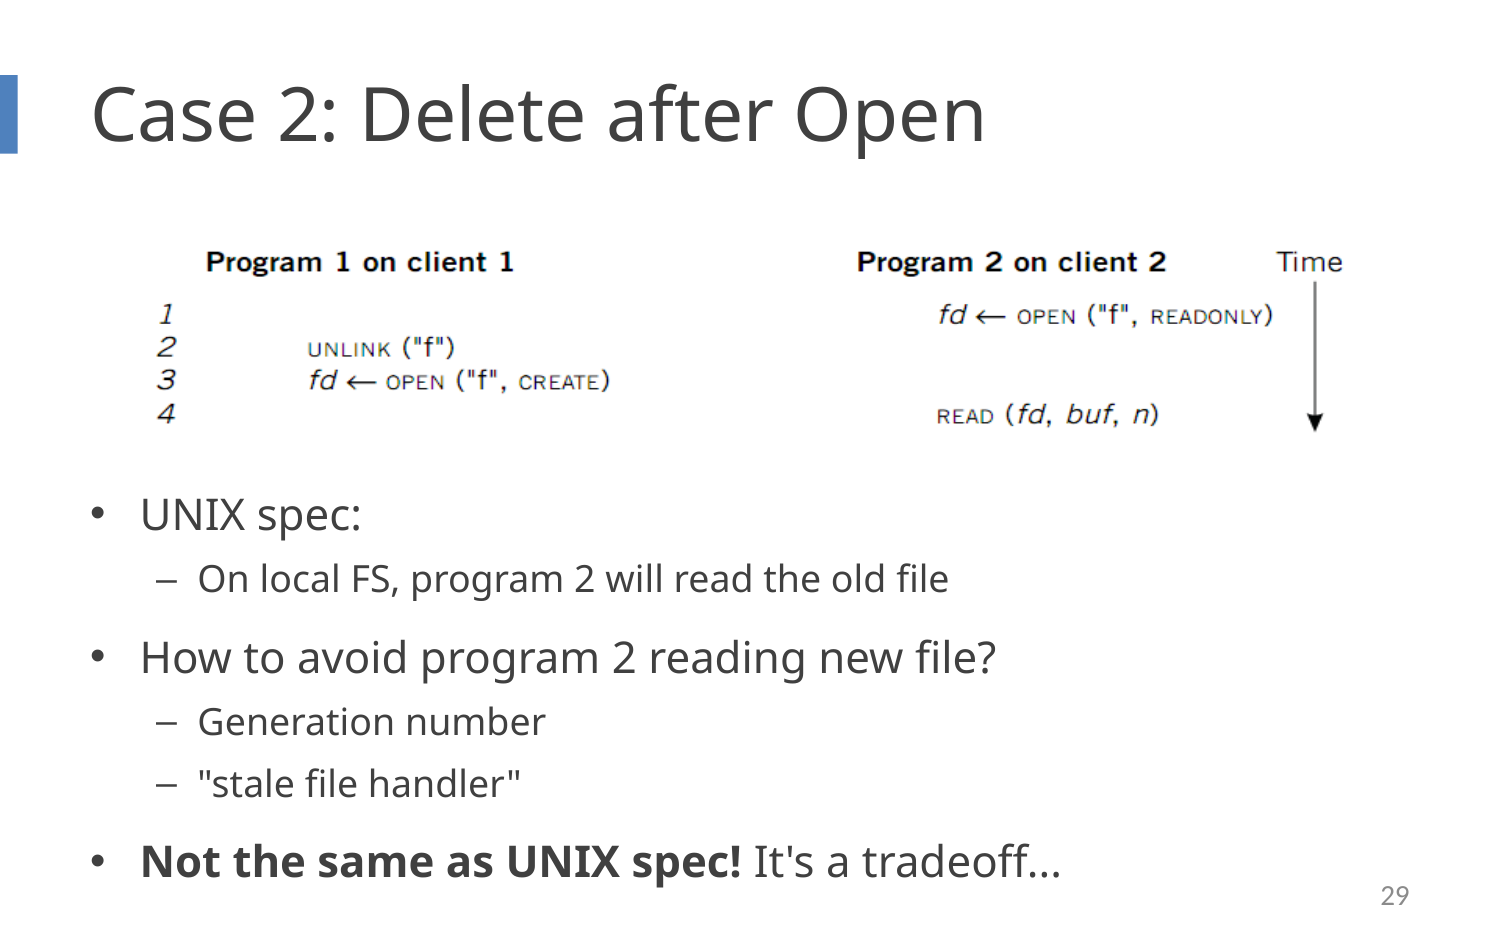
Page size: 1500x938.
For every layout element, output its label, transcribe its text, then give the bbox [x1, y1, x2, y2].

slide_number 29 [1074, 868, 1425, 919]
picture [130, 244, 1370, 438]
list UNIX spec: On local FS, program 2 will read the old file How to avoid program 2 reading new file? Generation number "stale file handler" Not the same as UNIX spec! It's a tradeoff... [75, 468, 1438, 894]
title Case 2: Delete after Open [75, 37, 1425, 186]
